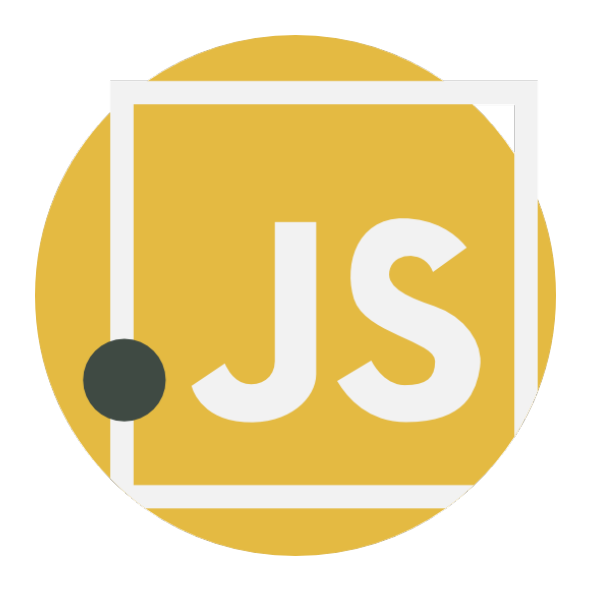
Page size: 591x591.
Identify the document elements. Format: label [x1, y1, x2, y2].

picture [35, 35, 556, 556]
